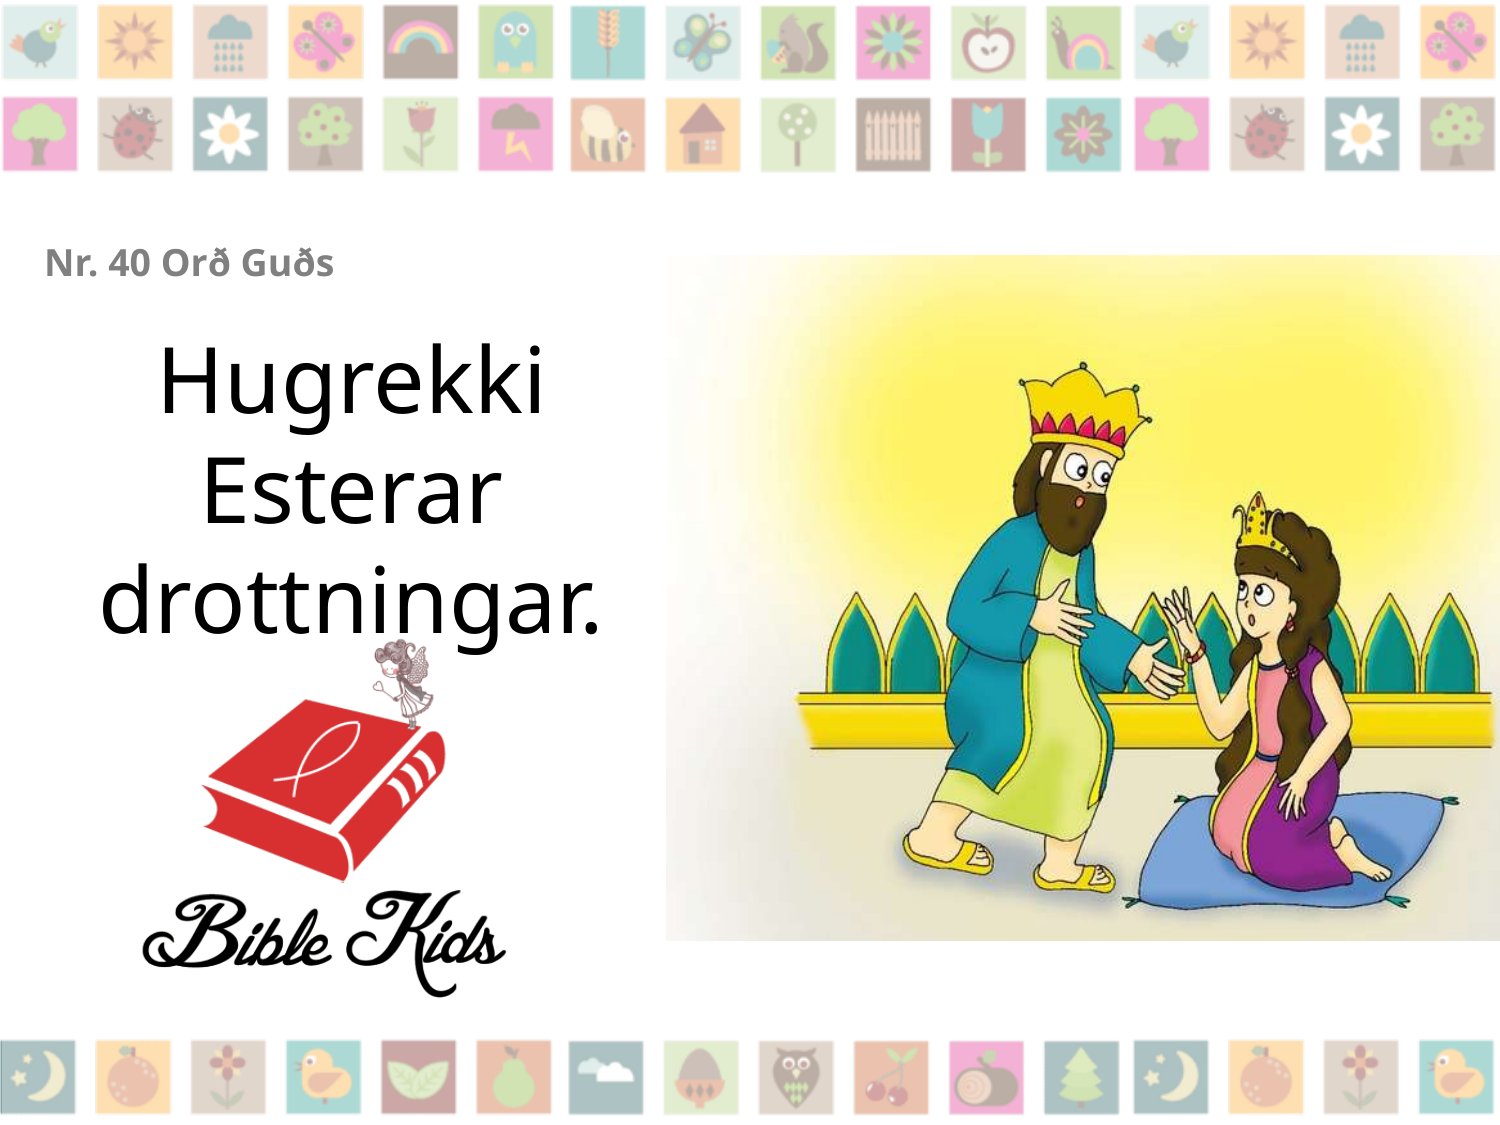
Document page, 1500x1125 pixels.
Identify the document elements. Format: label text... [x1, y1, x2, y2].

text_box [0, 3, 1500, 181]
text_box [0, 1028, 1500, 1118]
text_box Hugrekki Esterar drottningar. [29, 314, 661, 659]
picture [666, 255, 1500, 941]
picture [117, 600, 544, 1027]
text_box Nr. 40 Orð Guðs [29, 231, 526, 292]
